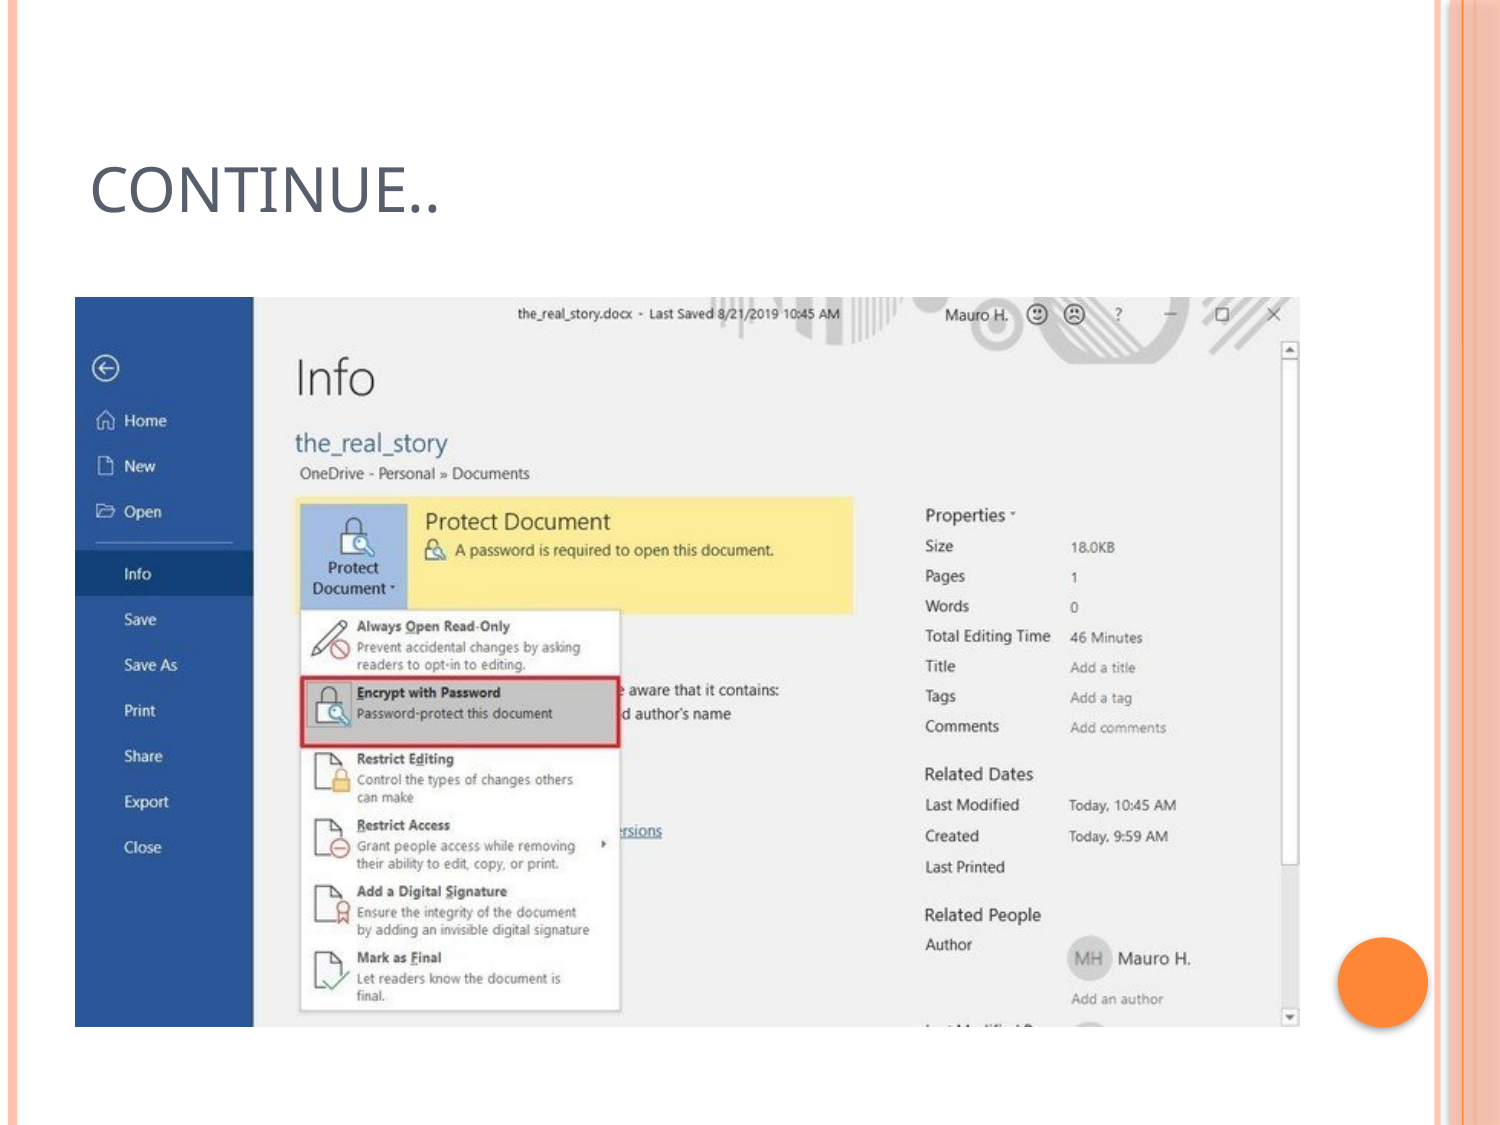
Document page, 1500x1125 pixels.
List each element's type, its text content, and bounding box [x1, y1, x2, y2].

title Continue.. [75, 45, 1300, 233]
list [74, 297, 1301, 1028]
